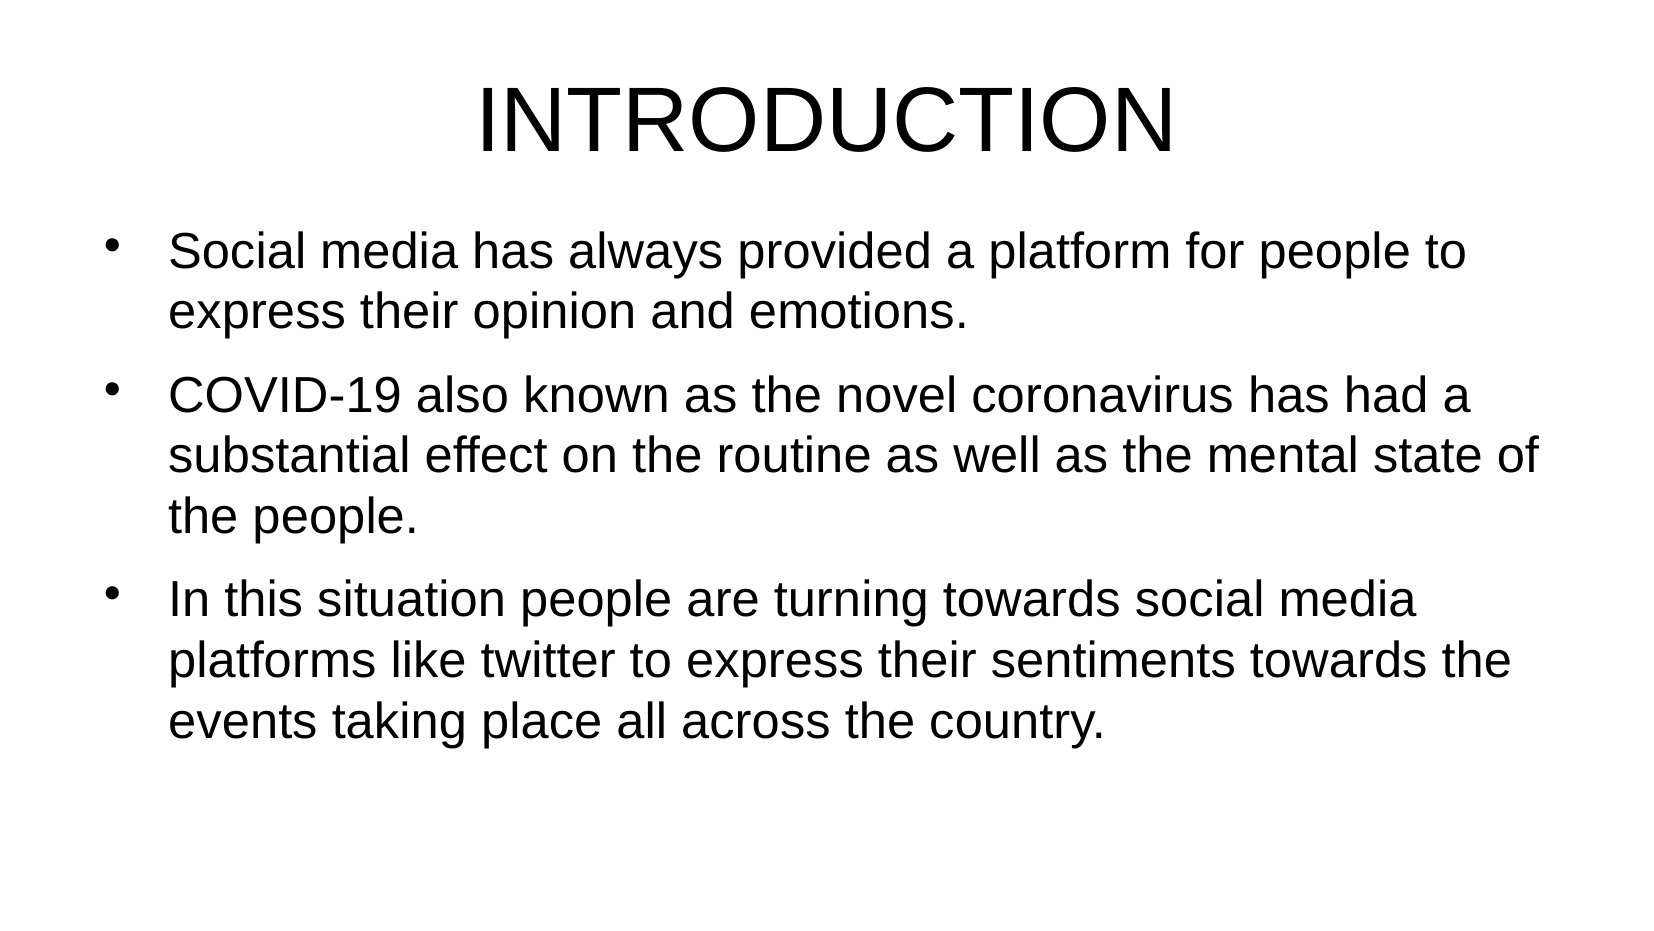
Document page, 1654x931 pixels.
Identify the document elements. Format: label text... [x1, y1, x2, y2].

text_box Social media has always provided a platform for people to express their opinion and emotions. COVID-19 also known as the novel coronavirus has had a substantial effect on the routine as well as the mental state of the people. In this situation people are turning towards social media platforms like twitter to express their sentiments towards the events taking place all across the country. [82, 217, 1571, 757]
text_box INTRODUCTION [82, 37, 1571, 193]
